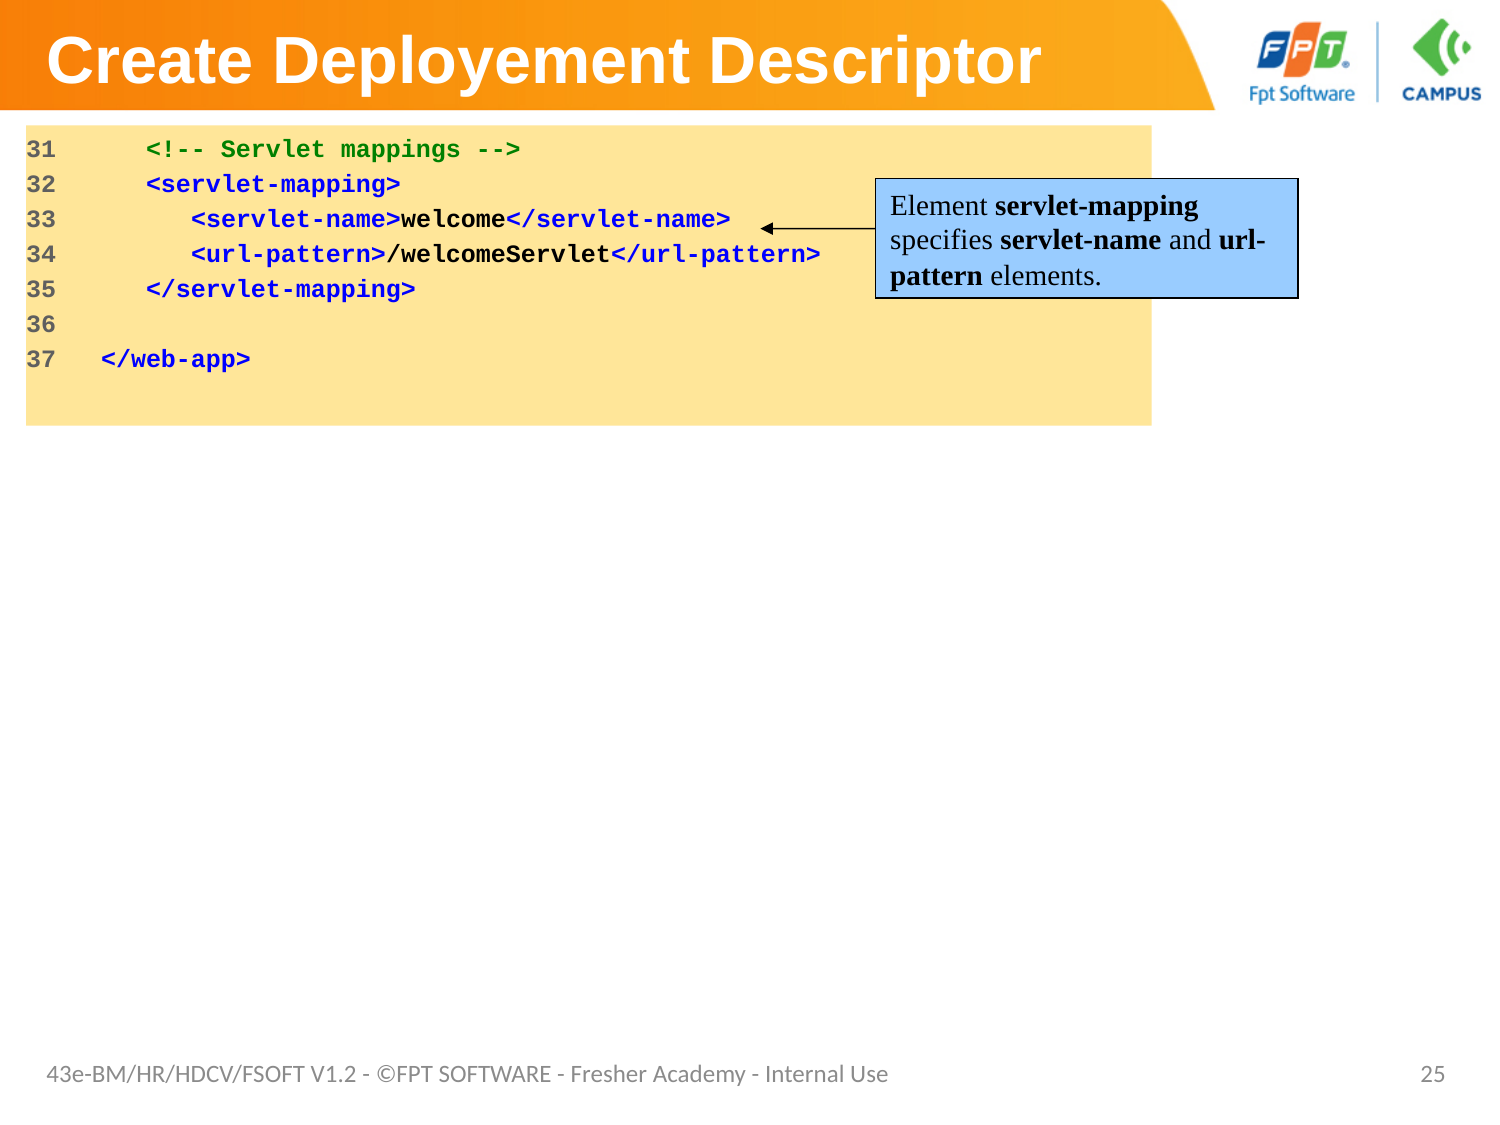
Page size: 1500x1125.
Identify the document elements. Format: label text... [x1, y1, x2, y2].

slide_number 25 [1320, 1042, 1461, 1103]
title Create Deployement Descriptor [31, 3, 1461, 111]
footer 43e-BM/HR/HDCV/FSOFT V1.2 - ©FPT SOFTWARE - Fresher Academy - Internal Use [31, 1042, 1288, 1103]
text_box 31 <!-- Servlet mappings --> 32 <servlet-mapping> 33 <servlet-name>welcome</servlet-name> 34 <url-pattern>/welcomeServlet</url-pattern> 35 </servlet-mapping> 36 37 </web-app> [26, 125, 1152, 426]
picture [0, 0, 1500, 1125]
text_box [760, 178, 1299, 300]
